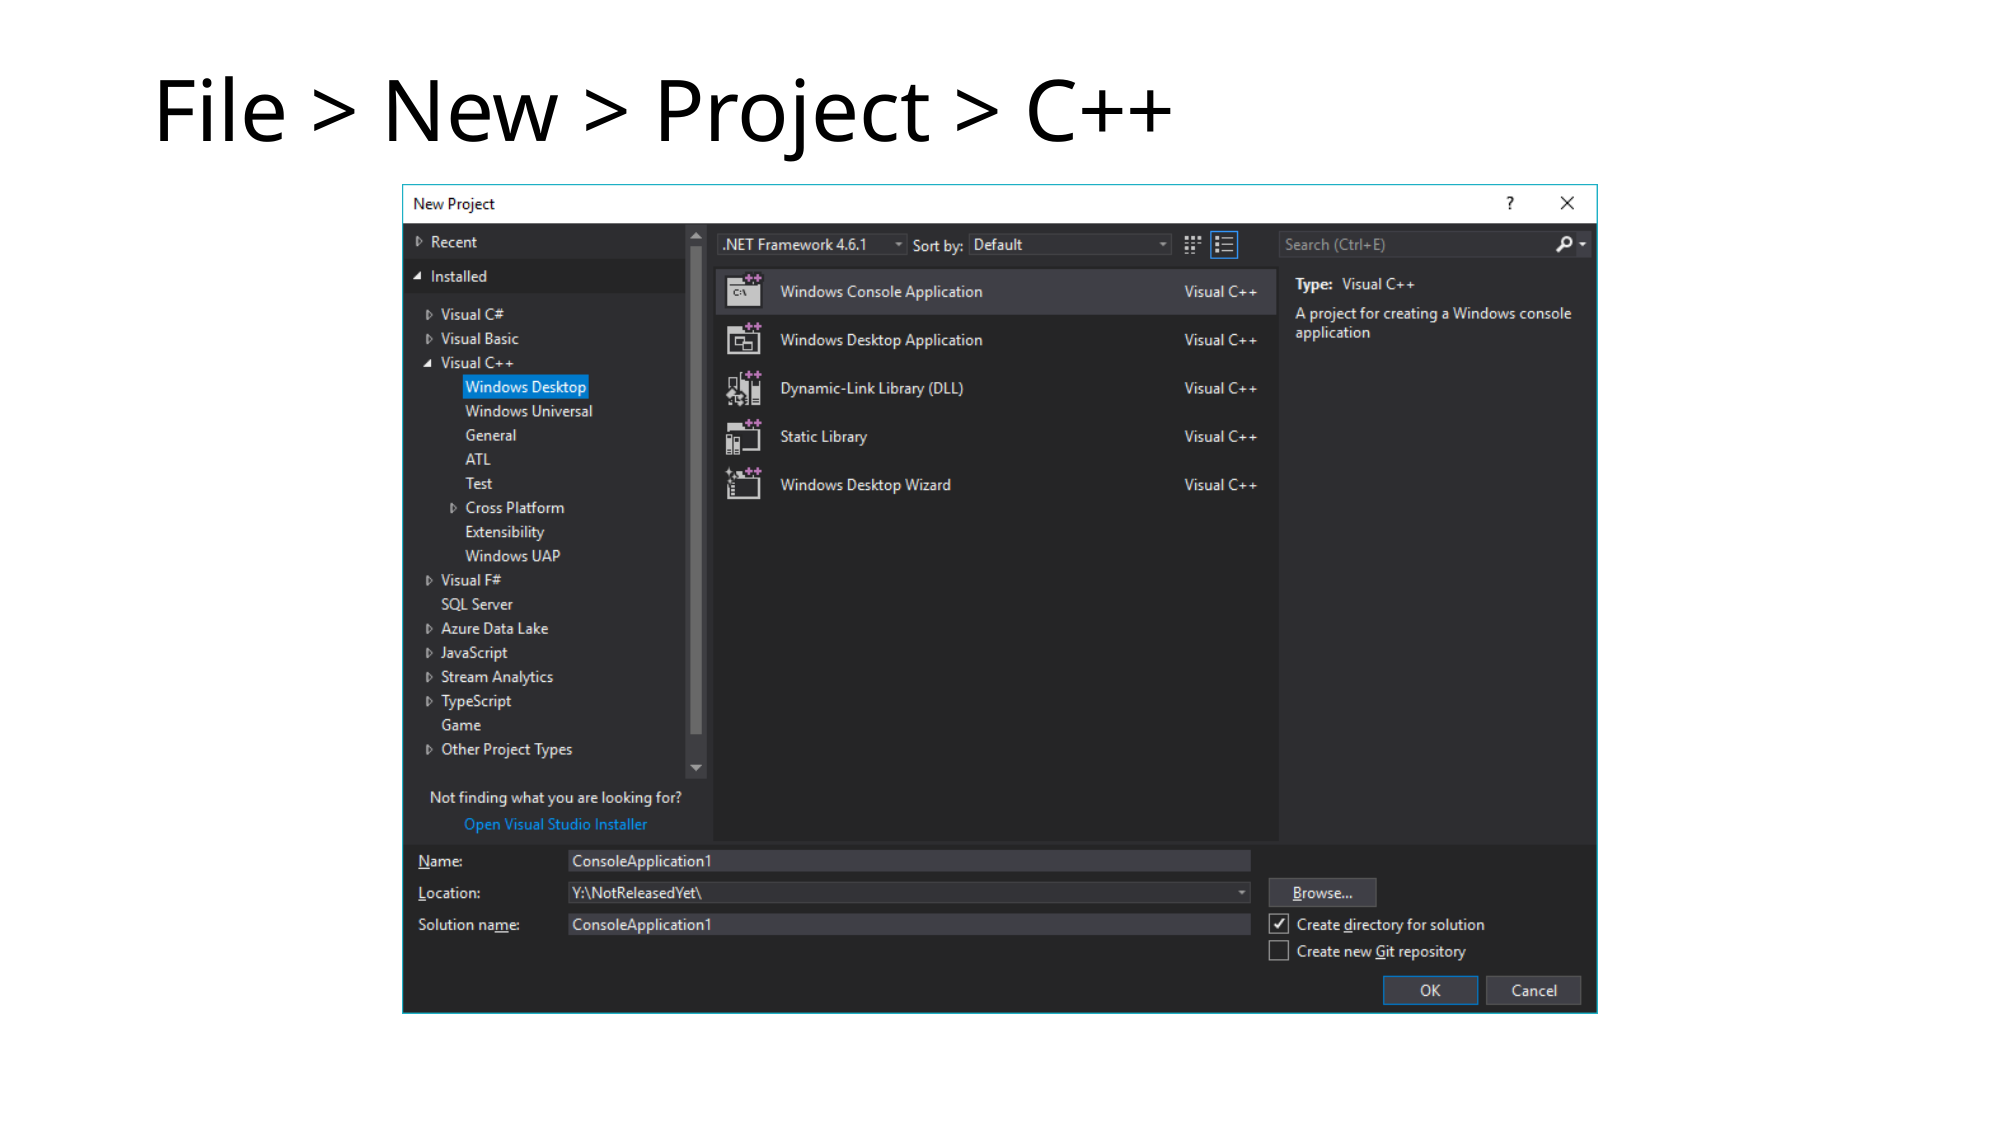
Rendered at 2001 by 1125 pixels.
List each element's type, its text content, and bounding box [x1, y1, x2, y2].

title File > New > Project > C++ [137, 59, 1863, 168]
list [402, 184, 1598, 1014]
